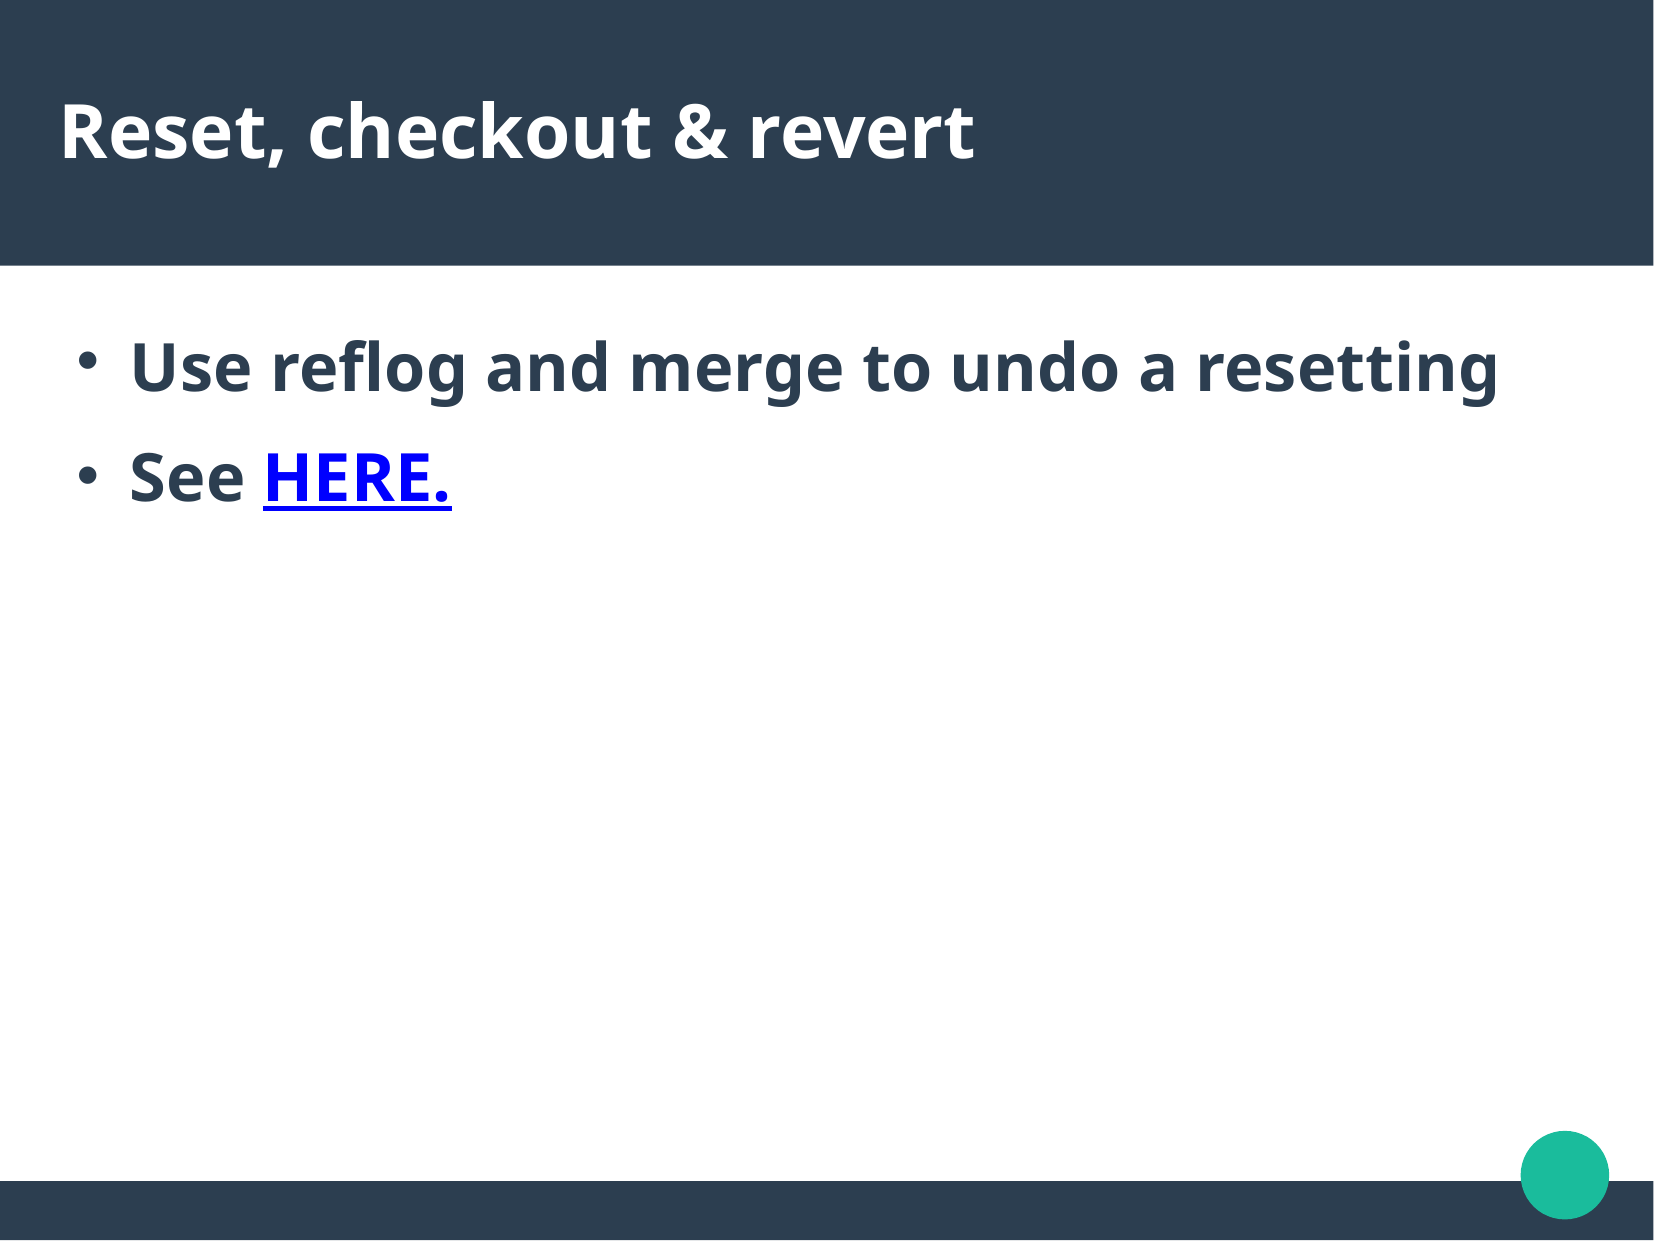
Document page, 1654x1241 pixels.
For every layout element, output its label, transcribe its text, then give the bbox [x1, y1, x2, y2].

text_box Reset, checkout & revert [58, 49, 1595, 207]
text_box Use reflog and merge to undo a resetting See HERE. [58, 324, 1595, 1152]
